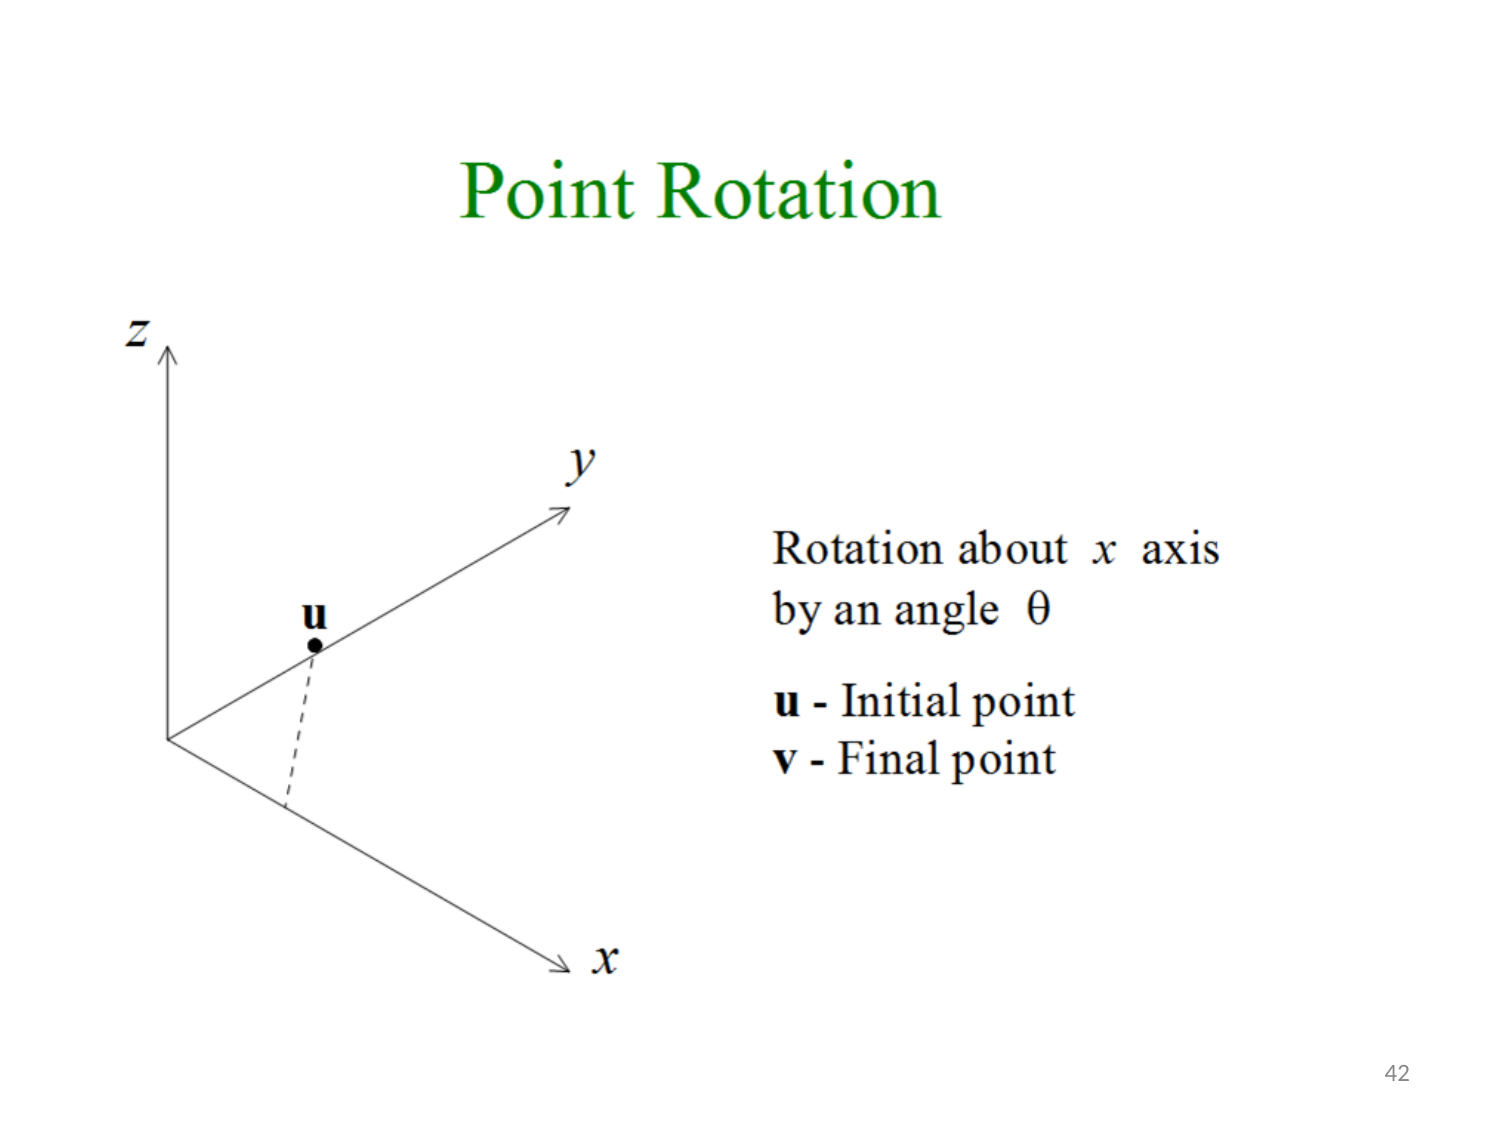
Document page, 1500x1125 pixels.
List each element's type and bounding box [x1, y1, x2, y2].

picture [0, 79, 1500, 1045]
slide_number [1380, 1060, 1415, 1125]
